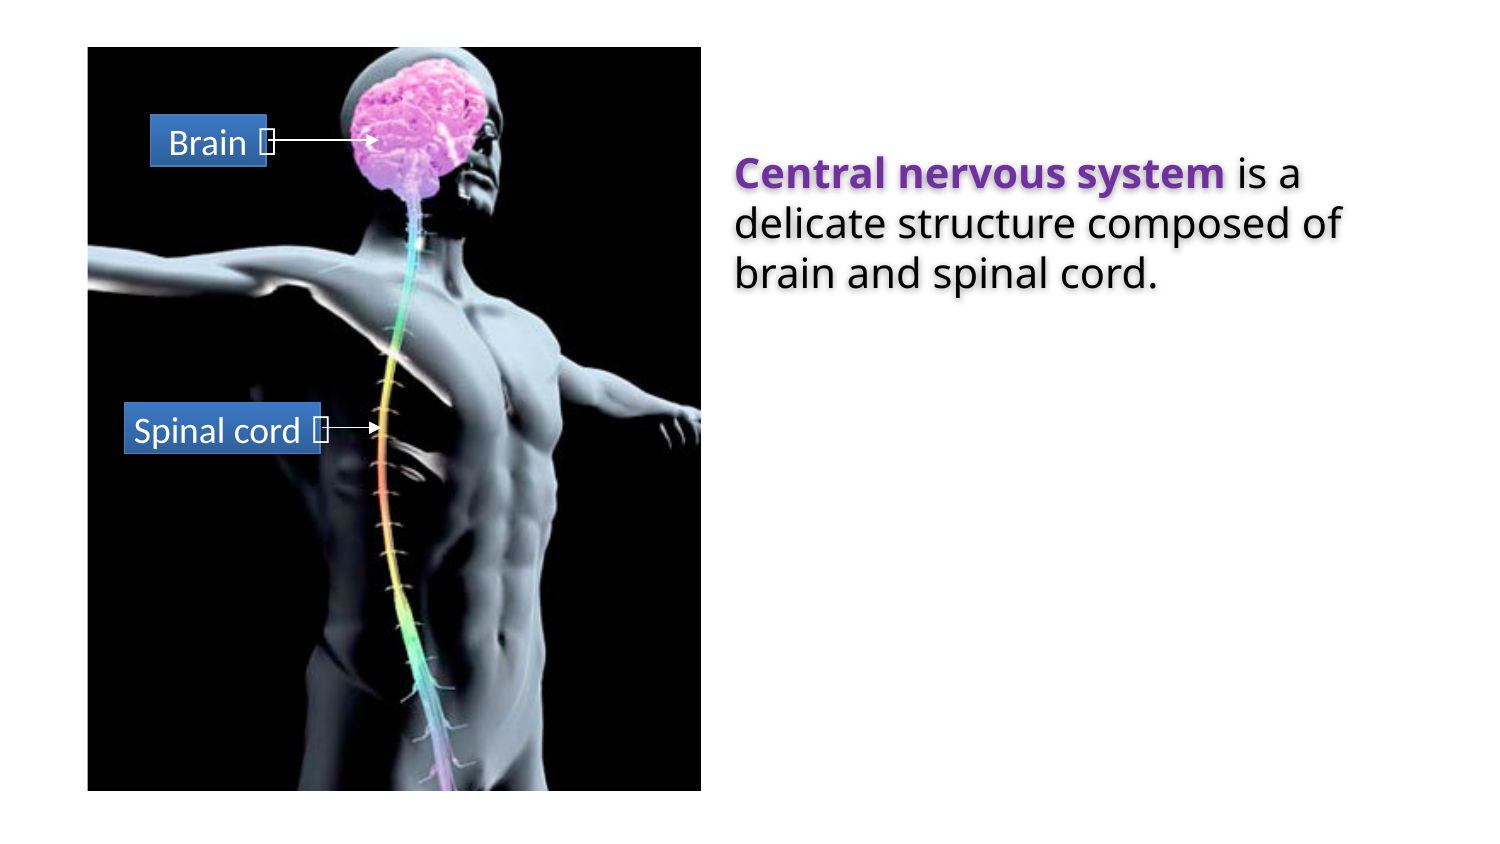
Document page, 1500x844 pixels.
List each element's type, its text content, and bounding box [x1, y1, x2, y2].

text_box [118, 398, 412, 460]
text_box Central nervous system is a delicate structure composed of brain and spinal cord. [718, 138, 1420, 305]
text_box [150, 110, 388, 172]
picture [87, 46, 702, 792]
